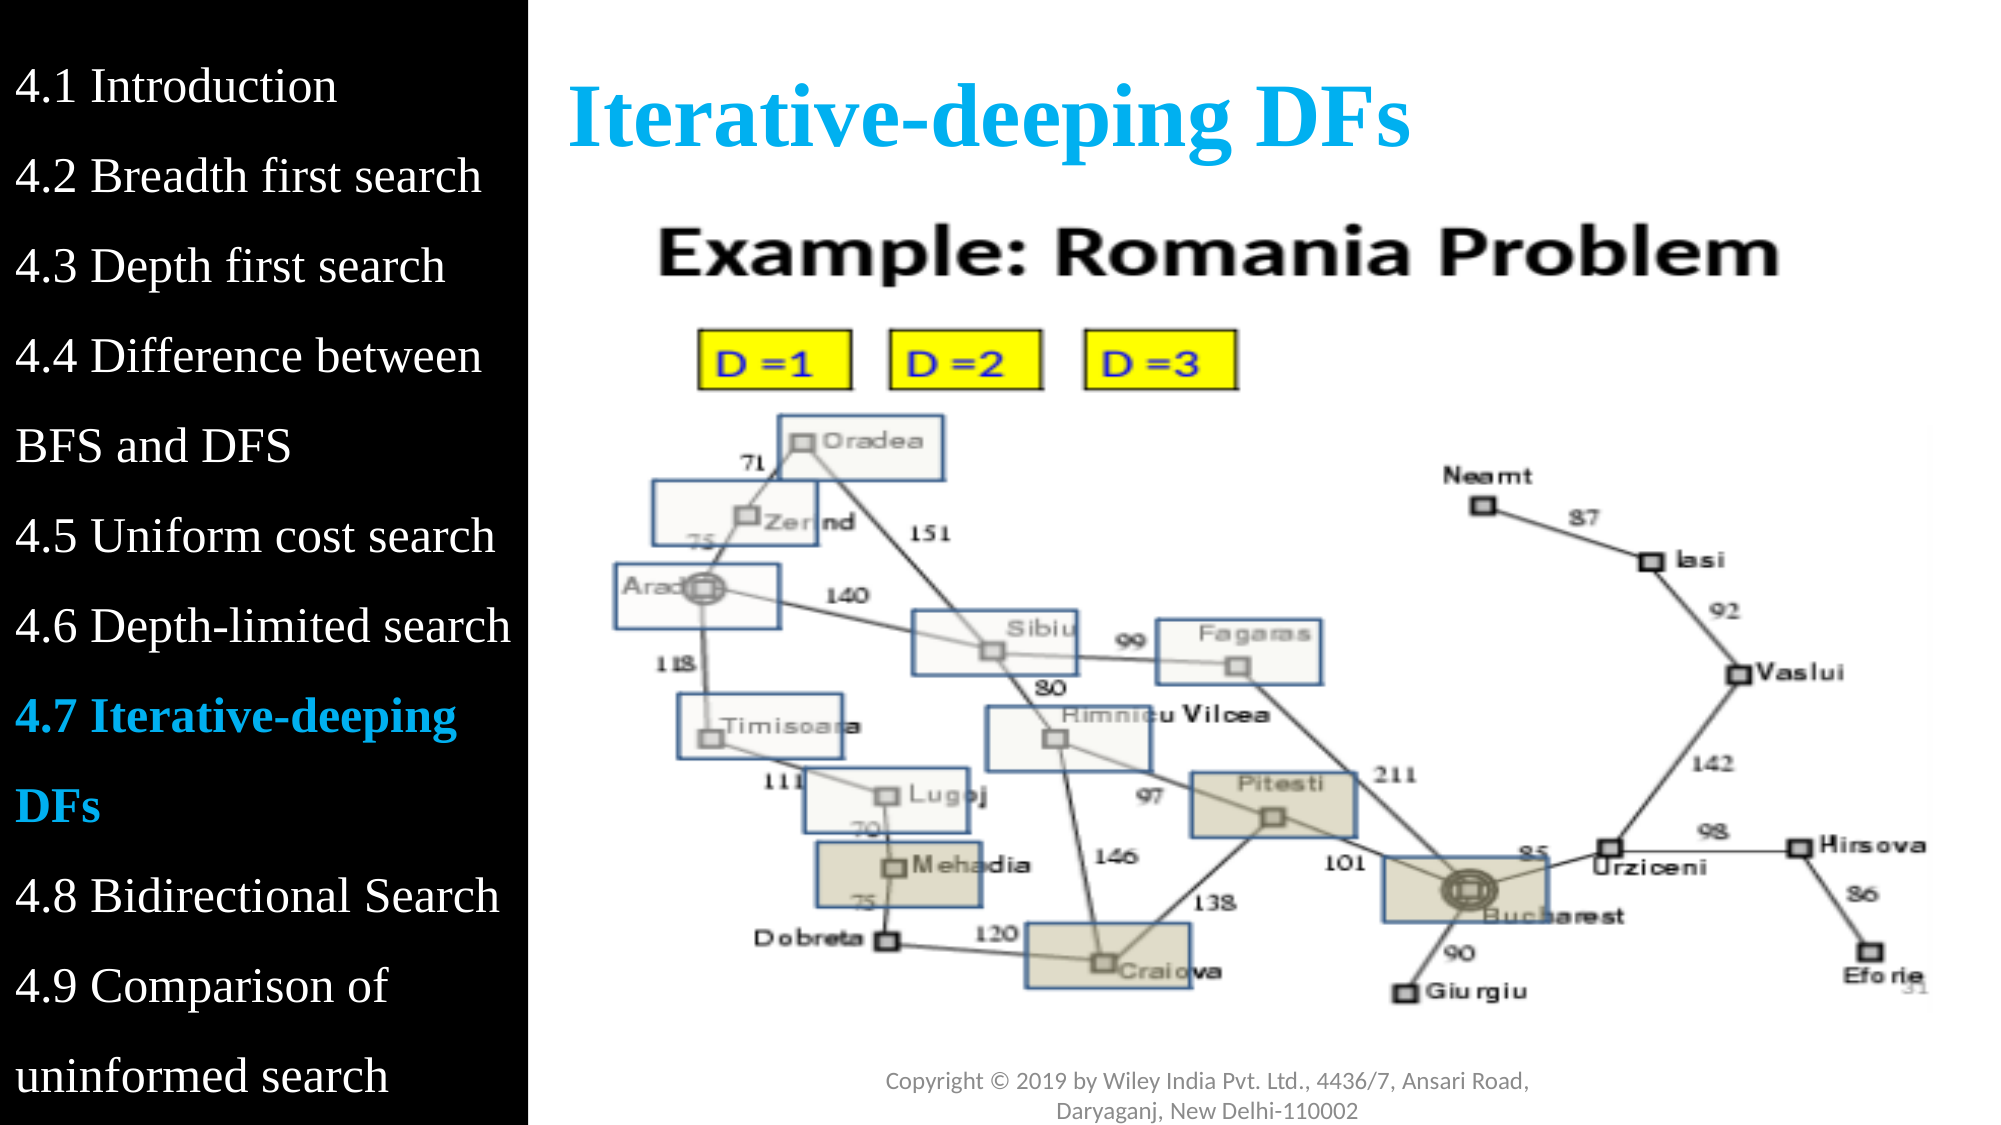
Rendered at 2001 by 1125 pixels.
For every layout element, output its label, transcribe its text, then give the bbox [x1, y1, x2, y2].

footer Copyright © 2019 by Wiley India Pvt. Ltd., 4436/7, Ansari Road, Daryaganj, New Delhi-110002 [870, 1065, 1546, 1125]
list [552, 173, 1957, 1017]
text_box 4.1 Introduction 4.2 Breadth first search 4.3 Depth first search 4.4 Difference between BFS and DFS 4.5 Uniform cost search 4.6 Depth-limited search 4.7 Iterative-deeping DFs 4.8 Bidirectional Search 4.9 Comparison of uninformed search [0, 0, 529, 1125]
title Iterative-deeping DFs [552, 59, 1863, 173]
